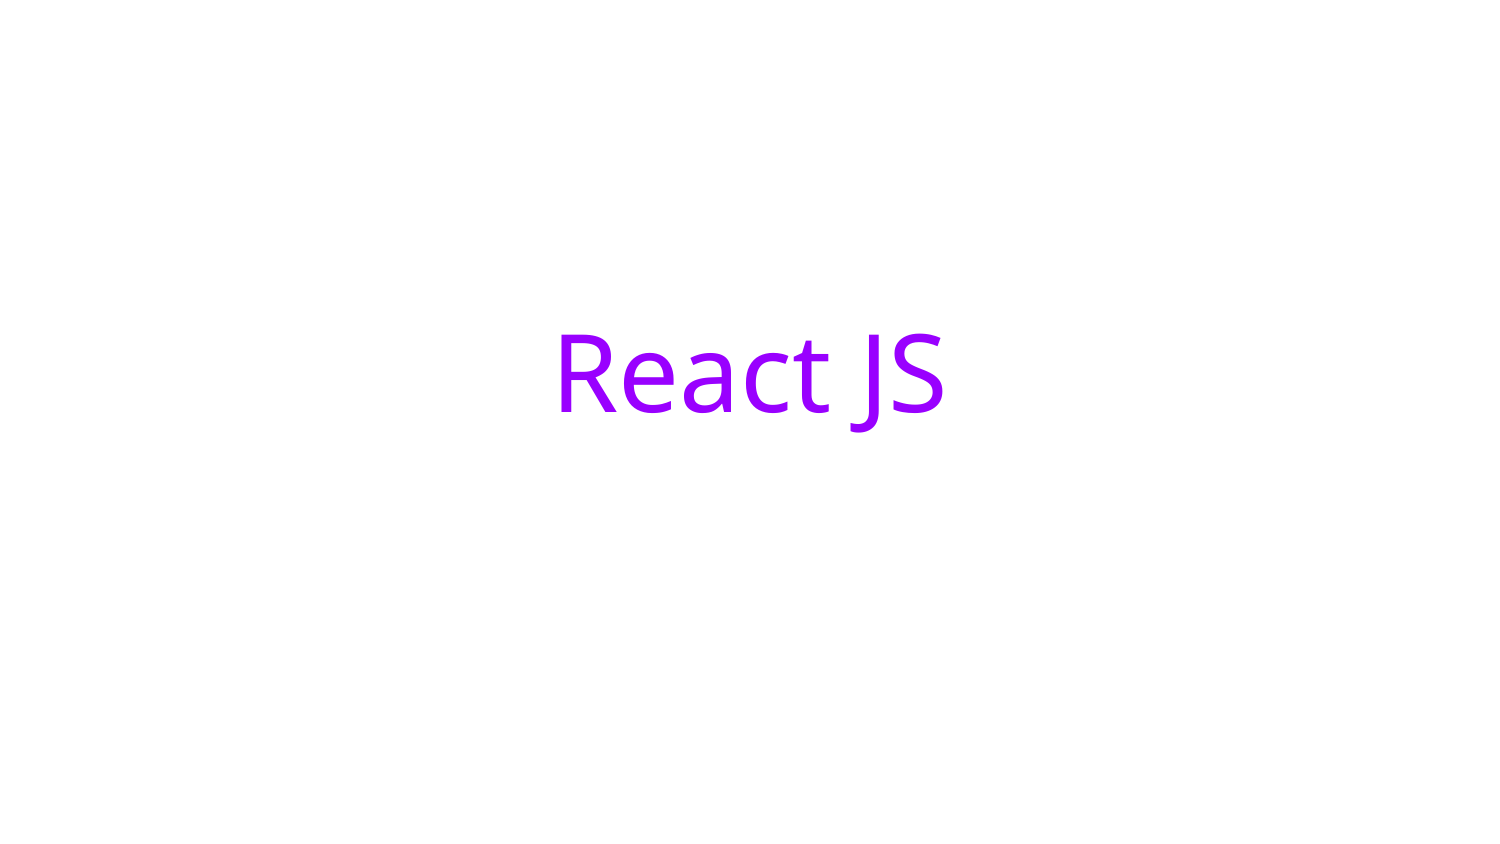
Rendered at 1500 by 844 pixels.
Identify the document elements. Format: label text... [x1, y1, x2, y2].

title React JS [51, 122, 1449, 459]
